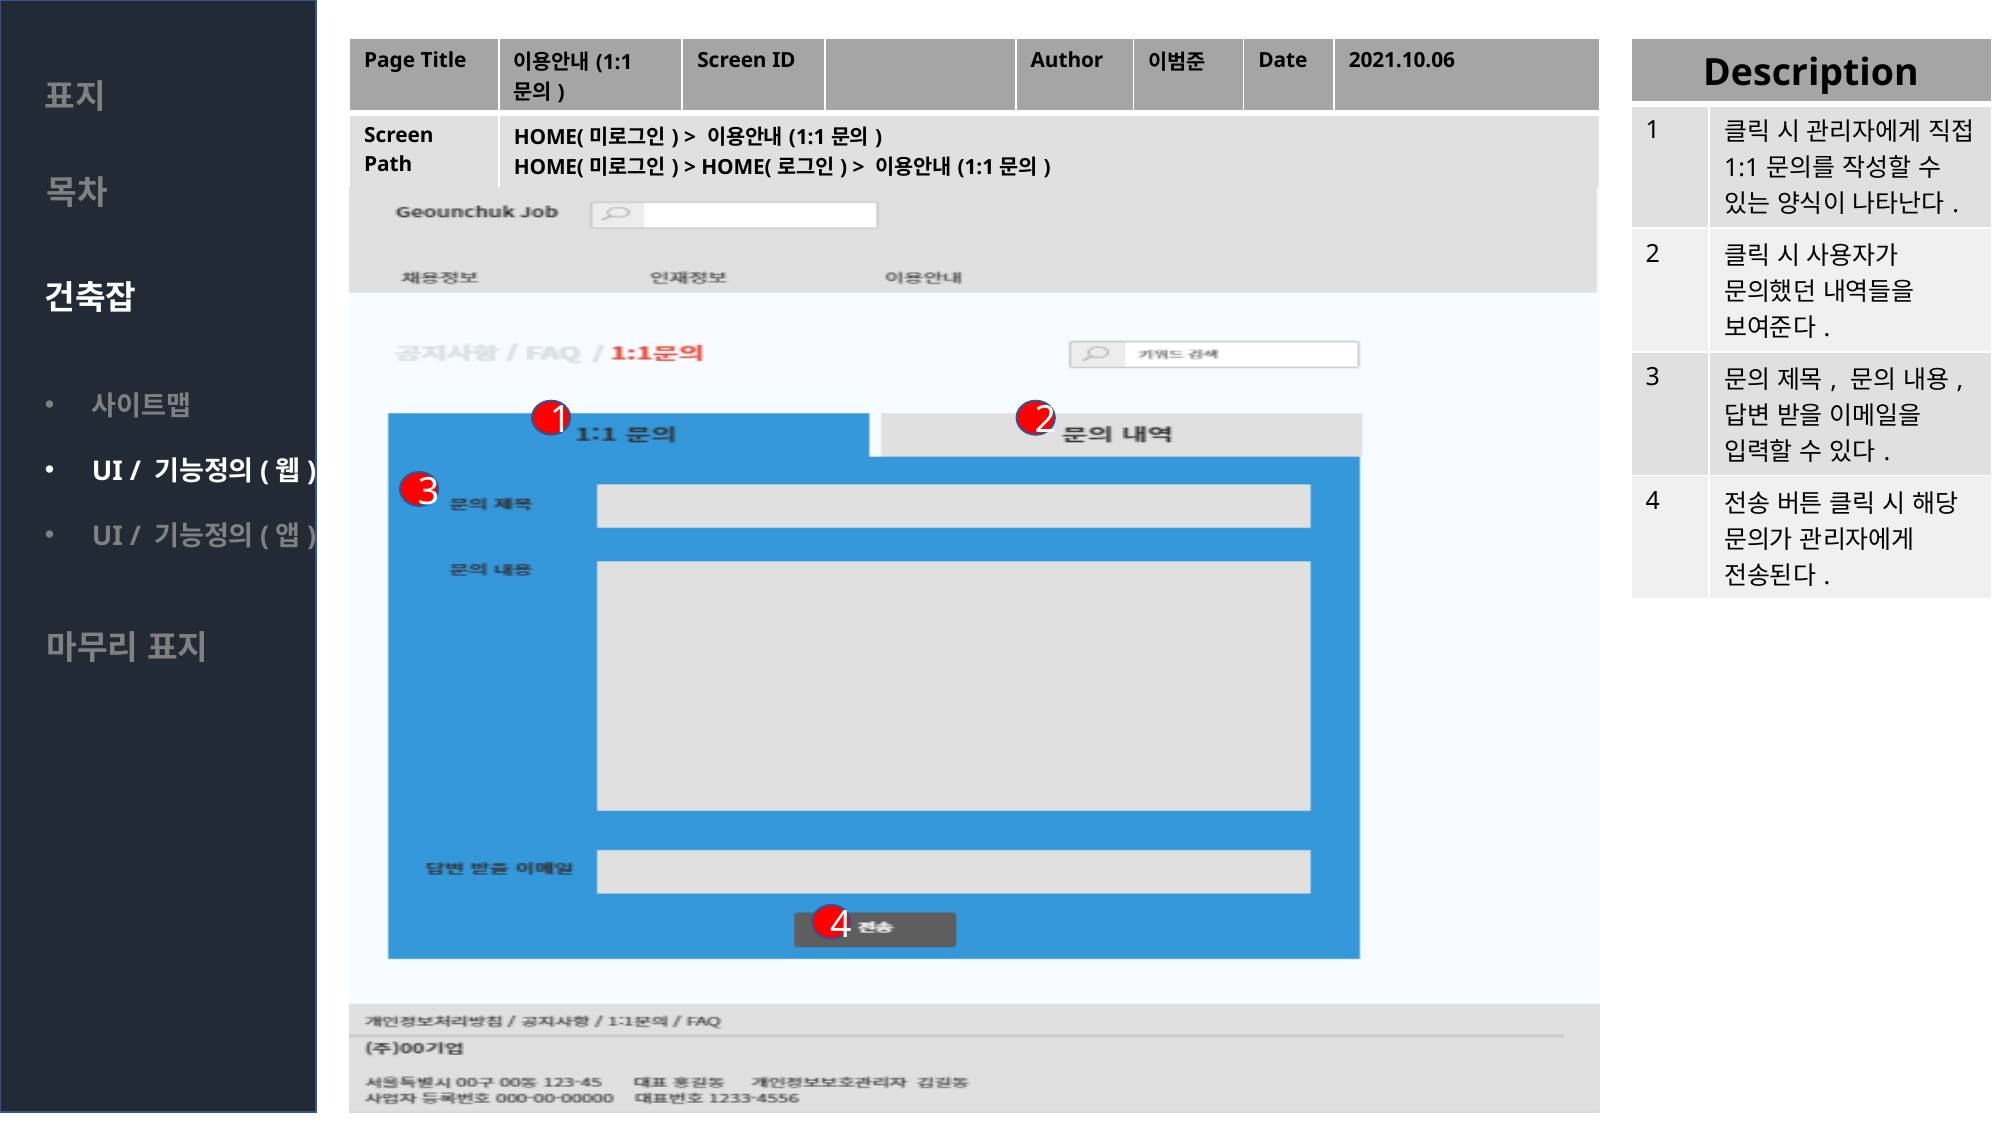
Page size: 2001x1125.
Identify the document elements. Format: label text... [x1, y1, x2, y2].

table_header [826, 39, 1015, 110]
table_cell 문의 제목, 문의 내용, 답변 받을 이메일을 입력할 수 있다. [1710, 353, 1991, 475]
table_cell 클릭 시 사용자가 문의했던 내역들을 보여준다. [1710, 229, 1991, 351]
table_cell 클릭 시 관리자에게 직접 1:1문의를 작성할 수 있는 양식이 나타난다. [1710, 107, 1991, 227]
table_header Description [1632, 39, 1991, 101]
table_header 이용안내(1:1문의) [500, 39, 681, 110]
table_cell 3 [1632, 353, 1708, 475]
table_cell 1 [1632, 107, 1708, 227]
table_cell Screen Path [350, 116, 498, 187]
table_cell 전송 버튼 클릭 시 해당 문의가 관리자에게 전송된다. [1710, 476, 1991, 598]
table_header 이범준 [1134, 39, 1243, 110]
table_header Author [1017, 39, 1133, 110]
text_box [0, 0, 317, 1113]
table_header Screen ID [683, 39, 824, 110]
text_box 건축잡 사이트맵 UI / 기능정의(웹) UI / 기능정의(앱) [29, 268, 349, 559]
table_cell 2 [1632, 229, 1708, 351]
text_box 목차 [31, 163, 242, 219]
text_box 표지 [29, 67, 242, 123]
table_cell 4 [1632, 476, 1708, 598]
text_box 마무리 표지 [31, 619, 242, 674]
table_header Page Title [350, 39, 498, 110]
table_header 2021.10.06 [1335, 39, 1599, 110]
table_header Date [1244, 39, 1333, 110]
picture [349, 187, 1600, 1113]
table_cell HOME(미로그인) > 이용안내(1:1문의) HOME(미로그인) > HOME(로그인) > 이용안내(1:1문의) [500, 116, 1599, 187]
